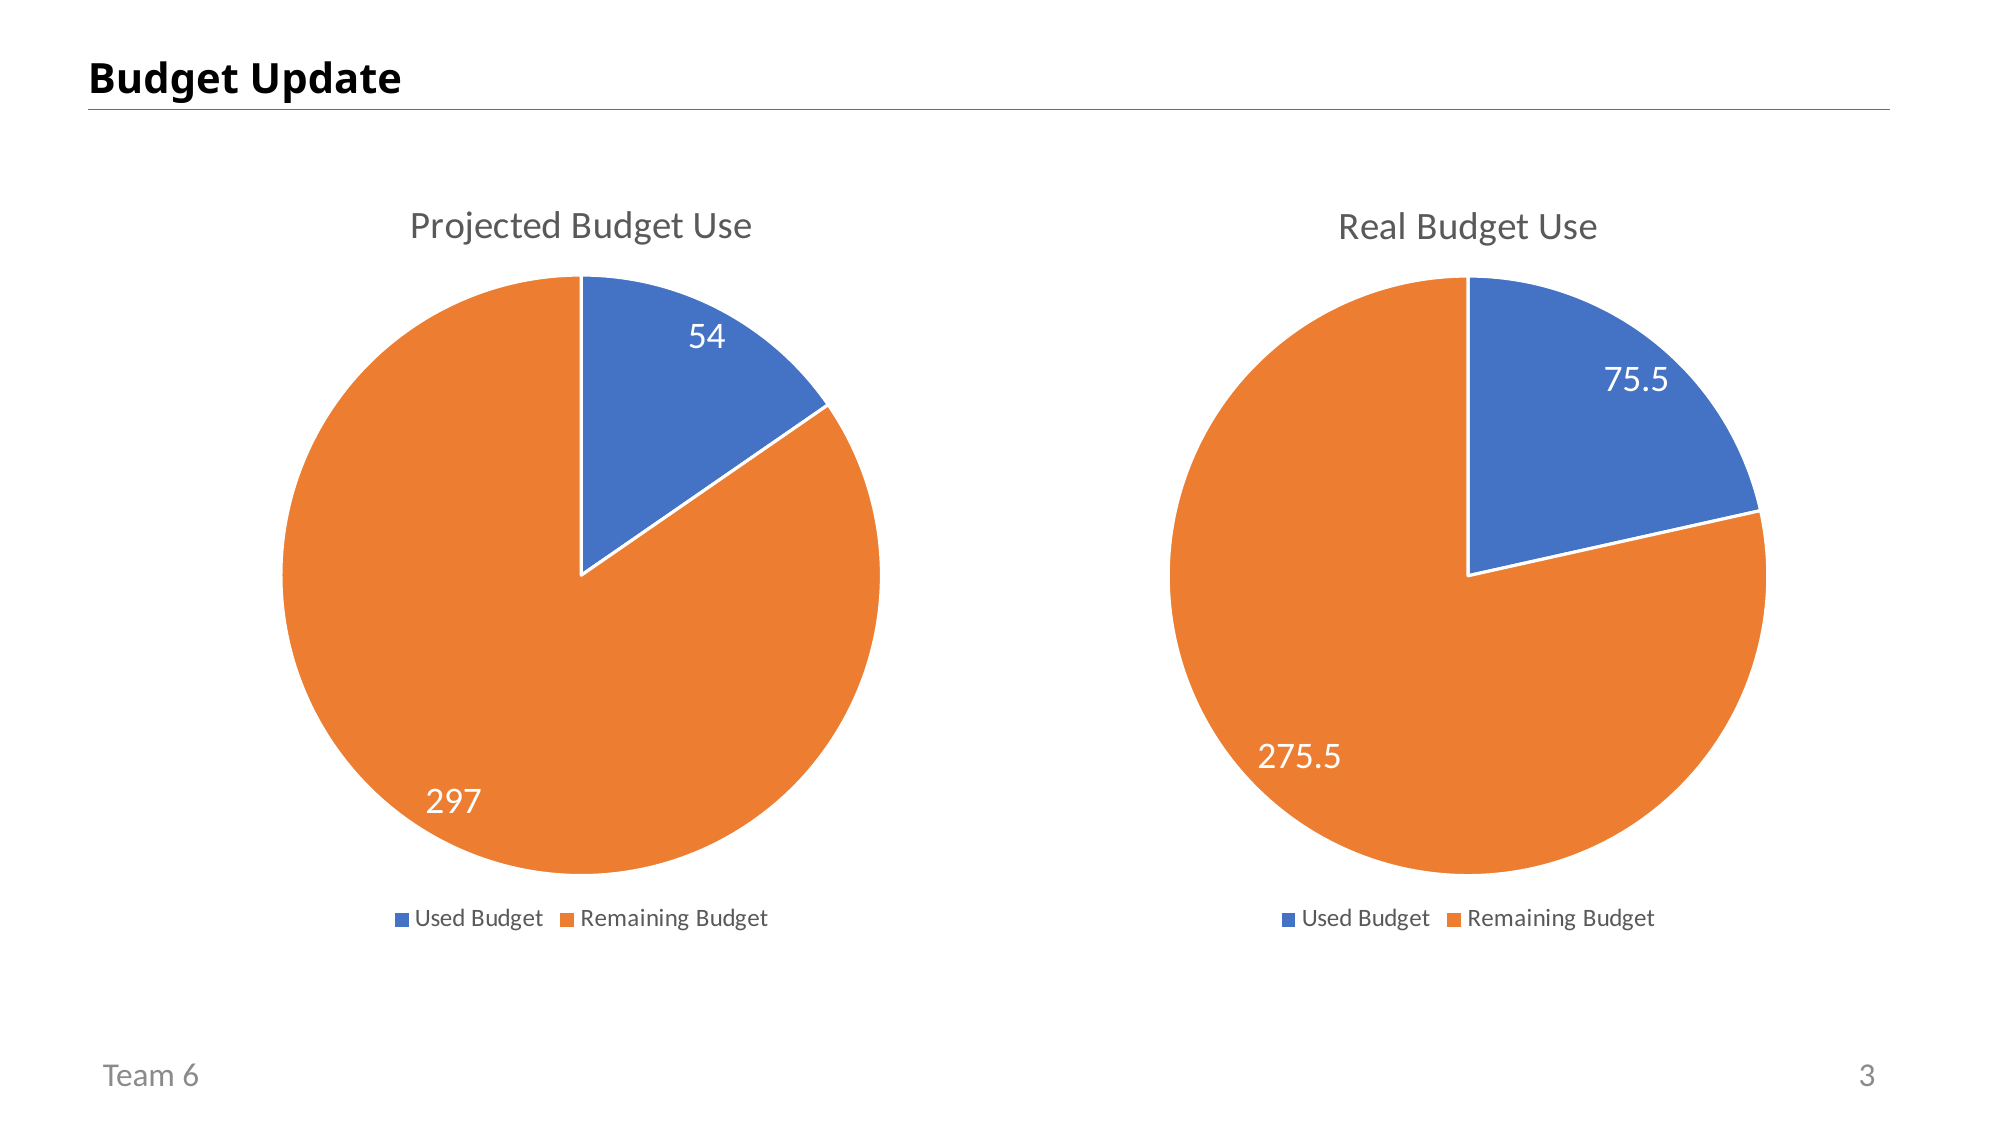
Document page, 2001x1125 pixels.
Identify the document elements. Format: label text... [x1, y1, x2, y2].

slide_number 3 [1440, 1042, 1891, 1103]
chart [7, 174, 2000, 939]
text_box Budget Update [87, 44, 1088, 109]
footer Team 6 [87, 1042, 763, 1103]
